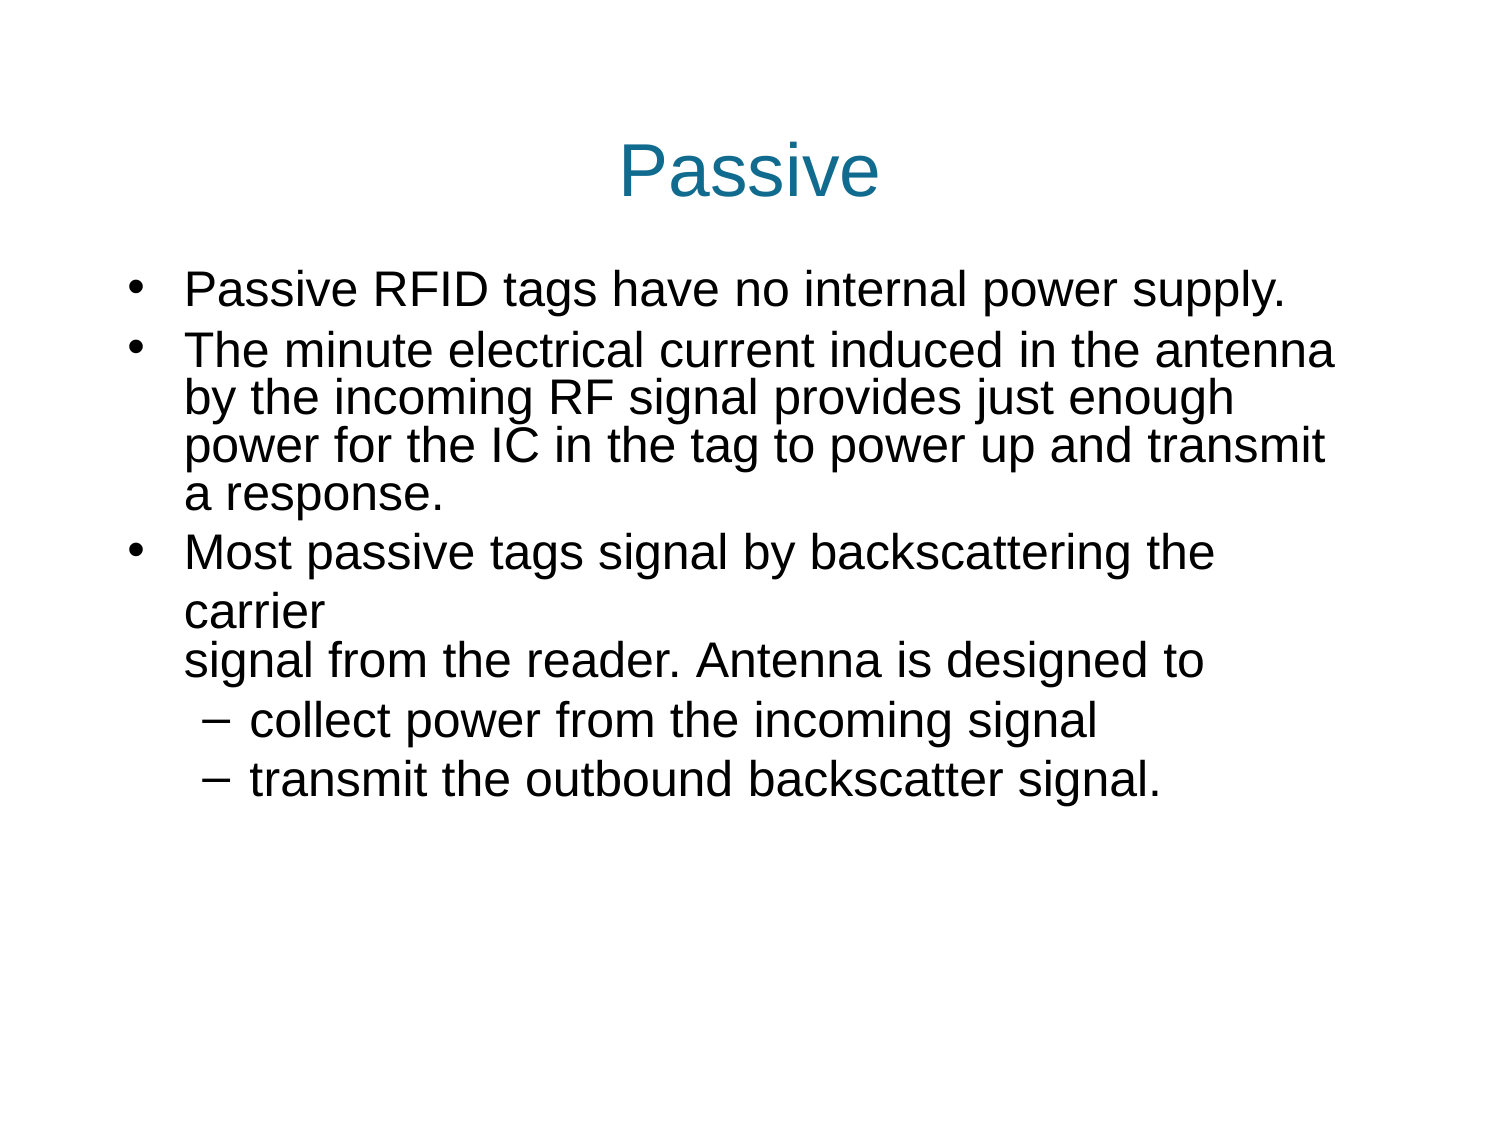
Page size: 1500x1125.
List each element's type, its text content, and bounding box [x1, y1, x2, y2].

title Passive [264, 121, 1236, 211]
text_box Passive RFID tags have no internal power supply. The minute electrical current induced in the antenna by the incoming RF signal provides just enough power for the IC in the tag to power up and transmit a response. Most passive tags signal by backscattering the carrier signal from the reader. Antenna is designed to collect power from the incoming signal transmit the outbound backscatter signal. [125, 256, 1375, 749]
